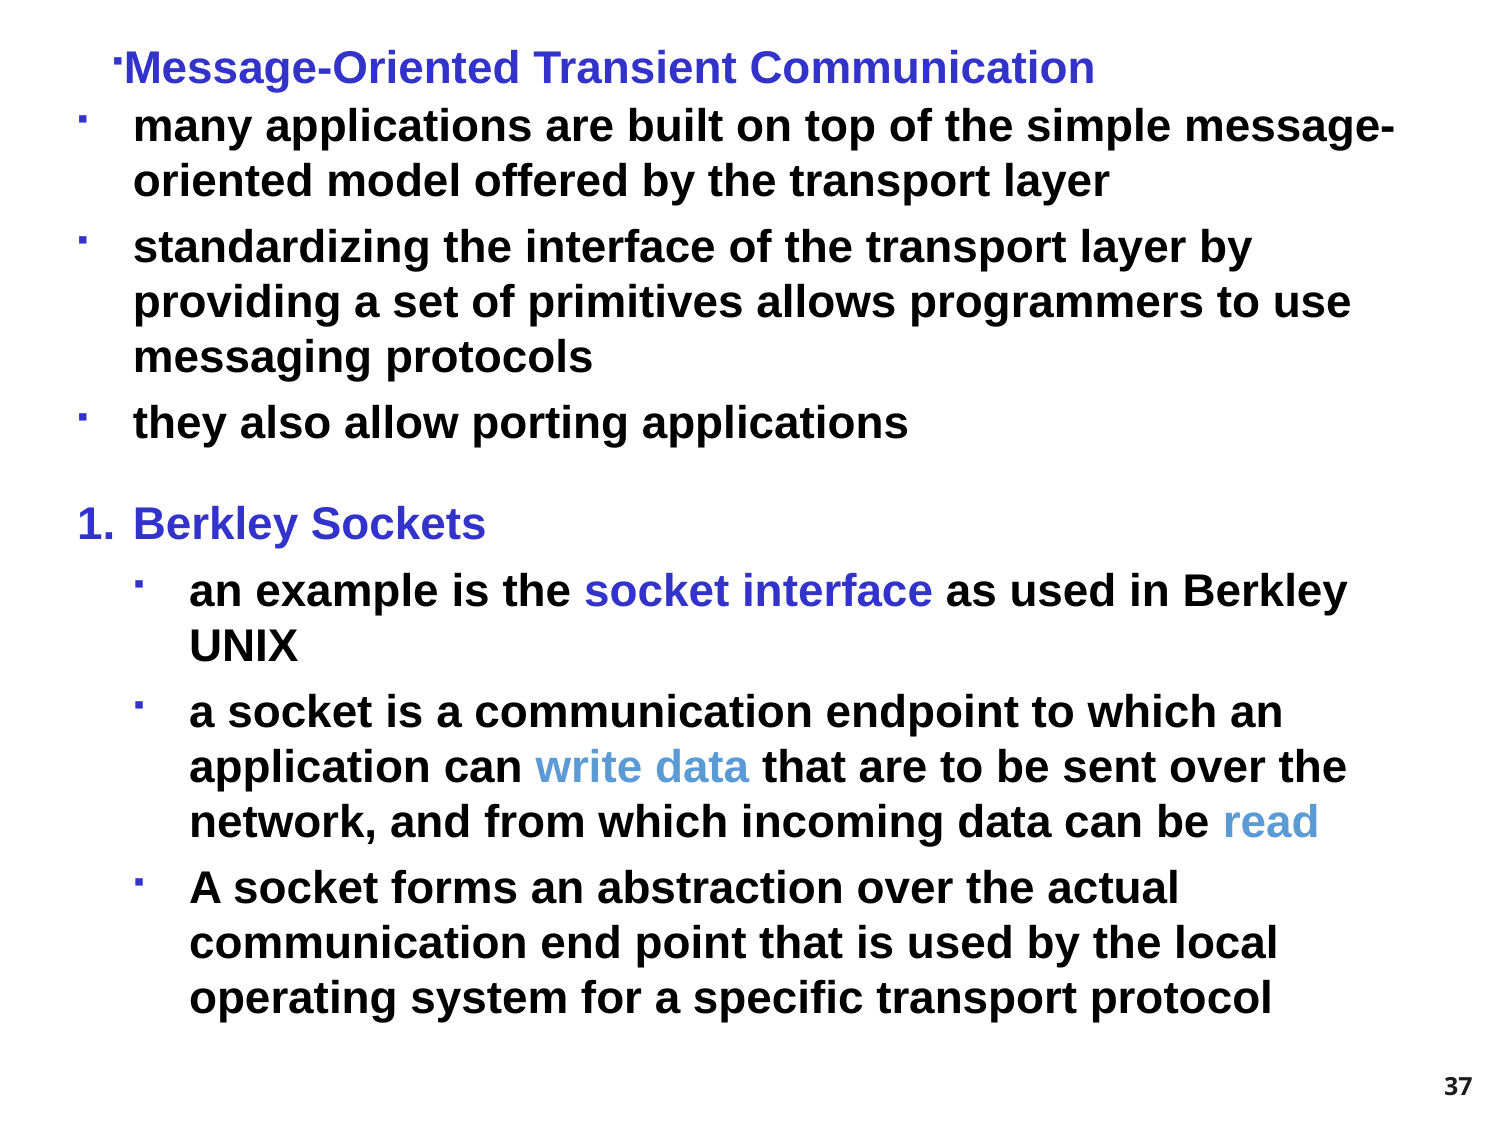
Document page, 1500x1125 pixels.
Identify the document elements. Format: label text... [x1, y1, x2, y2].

text_box 37 [1399, 1087, 1488, 1113]
text_box Message-Oriented Transient Communication [24, 50, 1313, 100]
text_box many applications are built on top of the simple message-oriented model offered by the transport layer standardizing the interface of the transport layer by providing a set of primitives allows programmers to use messaging protocols they also allow porting applications 1. Berkley Sockets an example is the socket interface as used in Berkley UNIX a socket is a communication endpoint to which an application can write data that are to be sent over the network, and from which incoming data can be read A socket forms an abstraction over the actual communication end point that is used by the local operating system for a specific transport protocol [62, 87, 1470, 825]
